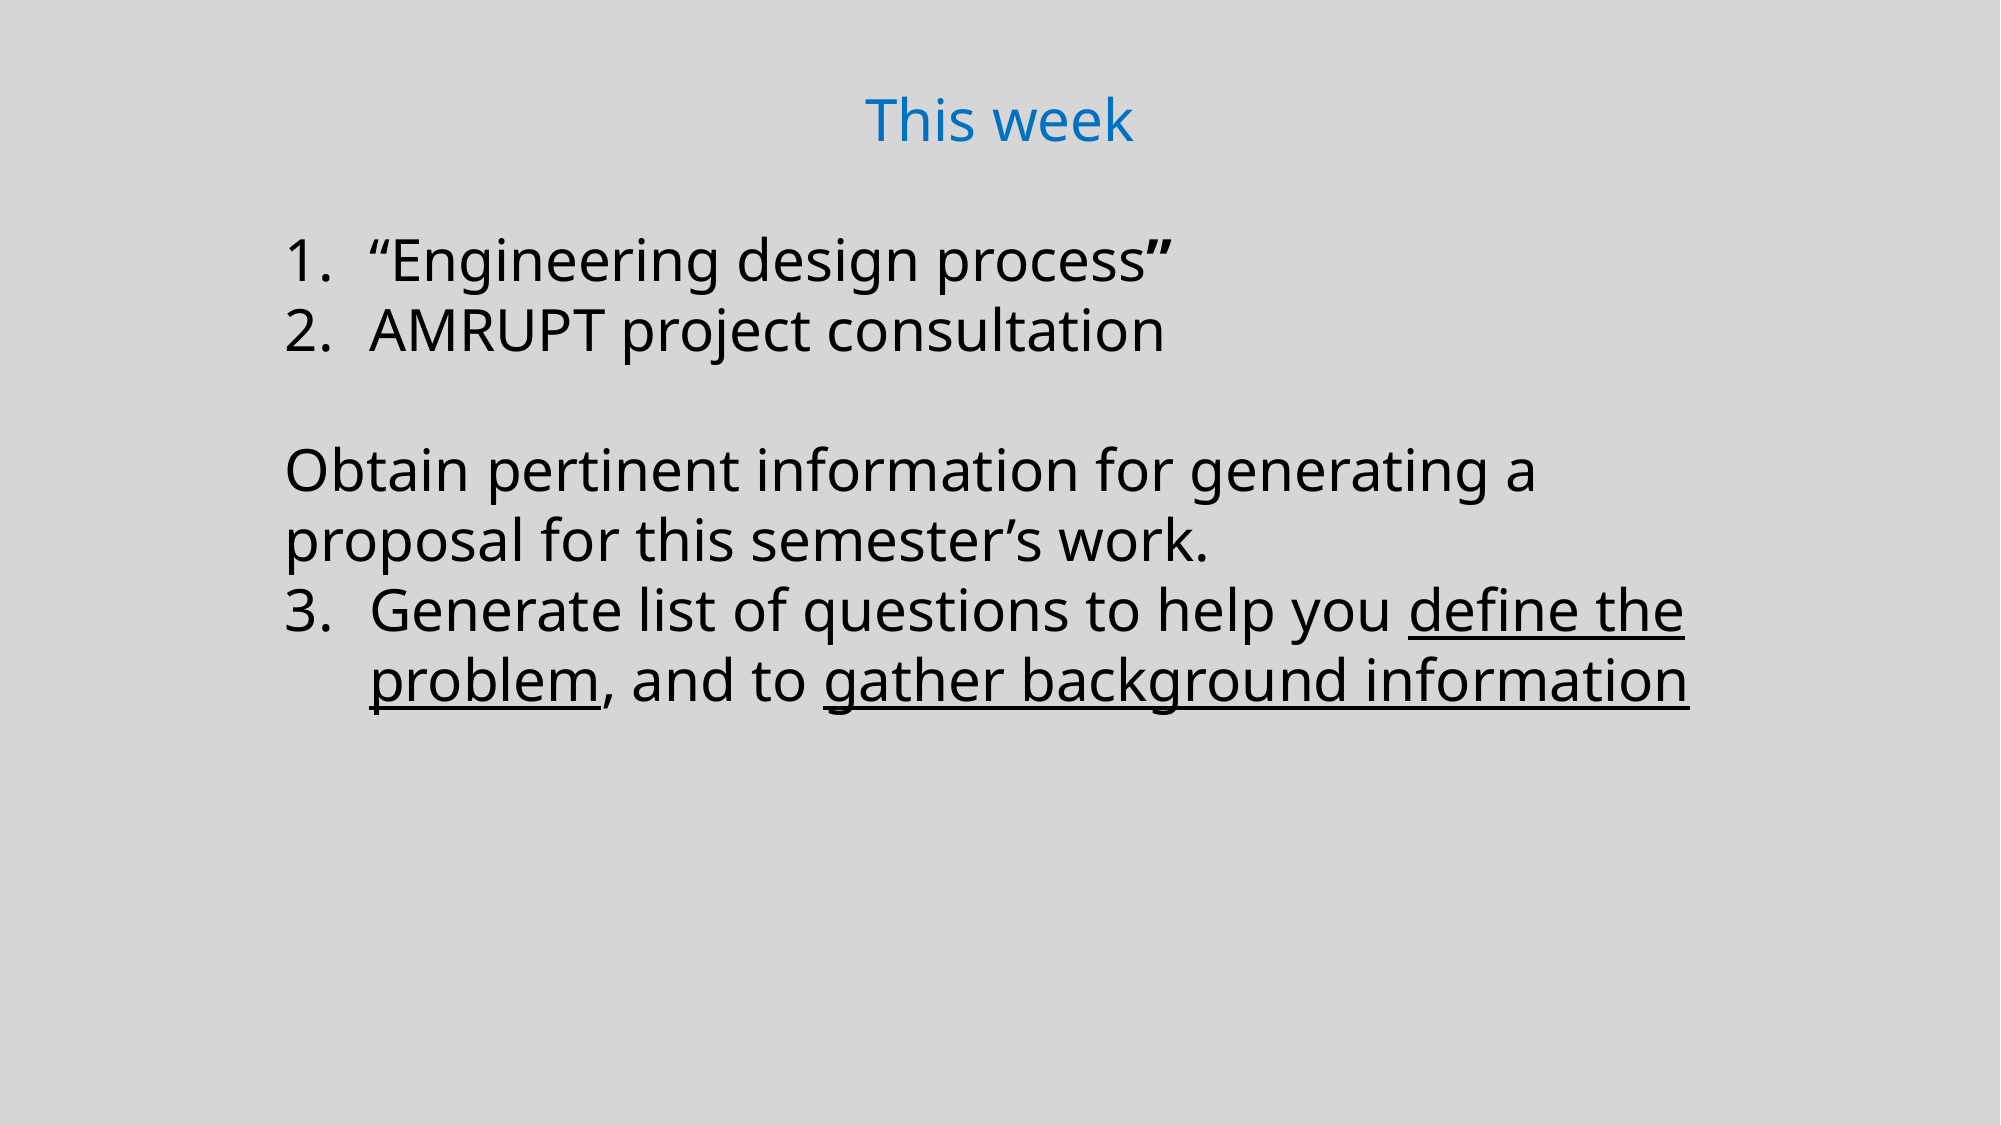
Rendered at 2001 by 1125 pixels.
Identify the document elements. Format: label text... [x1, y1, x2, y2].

text_box This week “Engineering design process” AMRUPT project consultation Obtain pertinent information for generating a proposal for this semester’s work. Generate list of questions to help you define the problem, and to gather background information [270, 75, 1730, 790]
